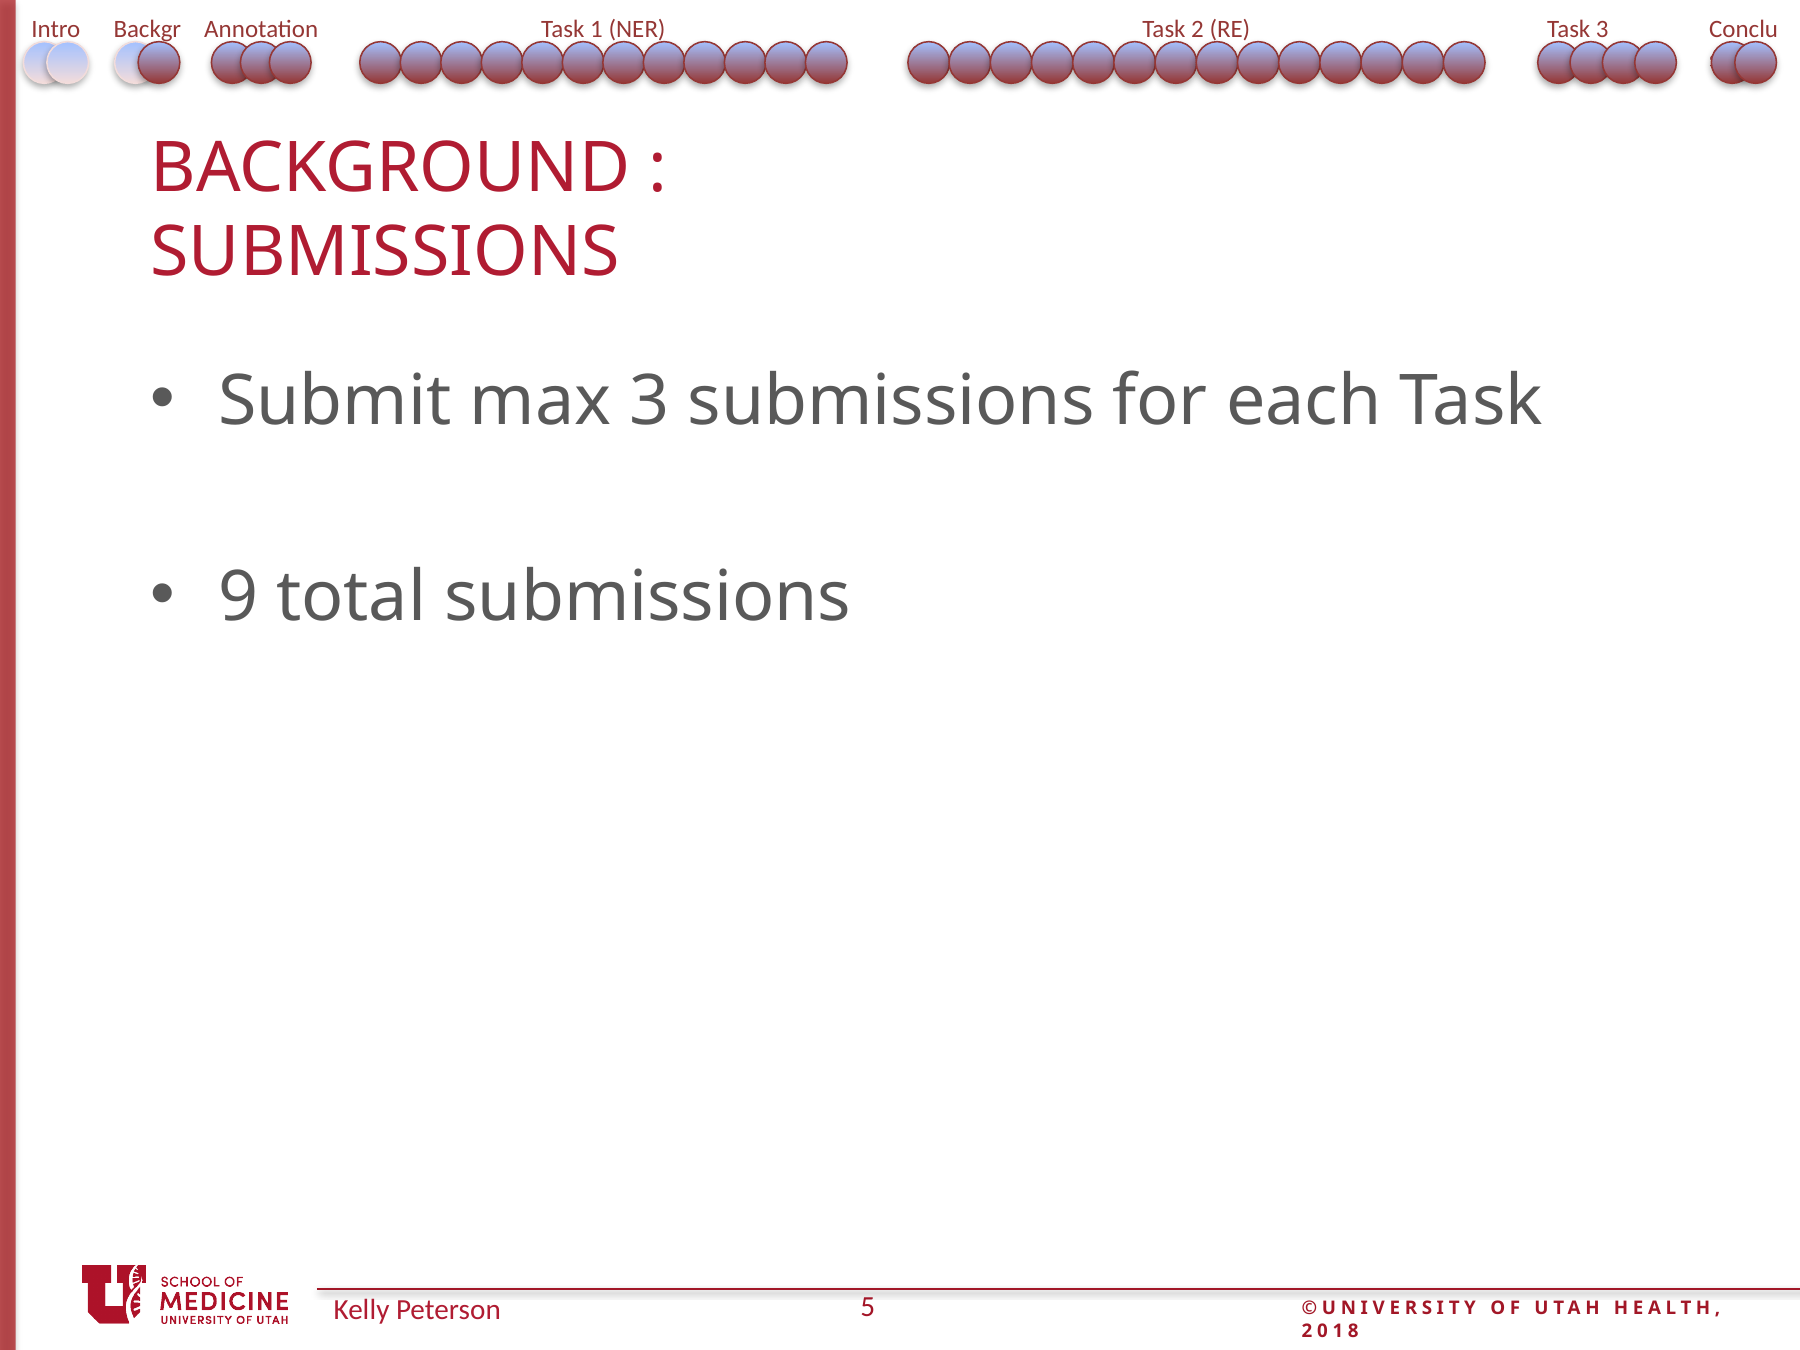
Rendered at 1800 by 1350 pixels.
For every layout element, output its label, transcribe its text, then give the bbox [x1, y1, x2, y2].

picture [82, 1265, 288, 1324]
title Background : Submissions [135, 113, 1710, 223]
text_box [20, 12, 1780, 84]
list Submit max 3 submissions for each Task 9 total submissions [135, 346, 1710, 1225]
